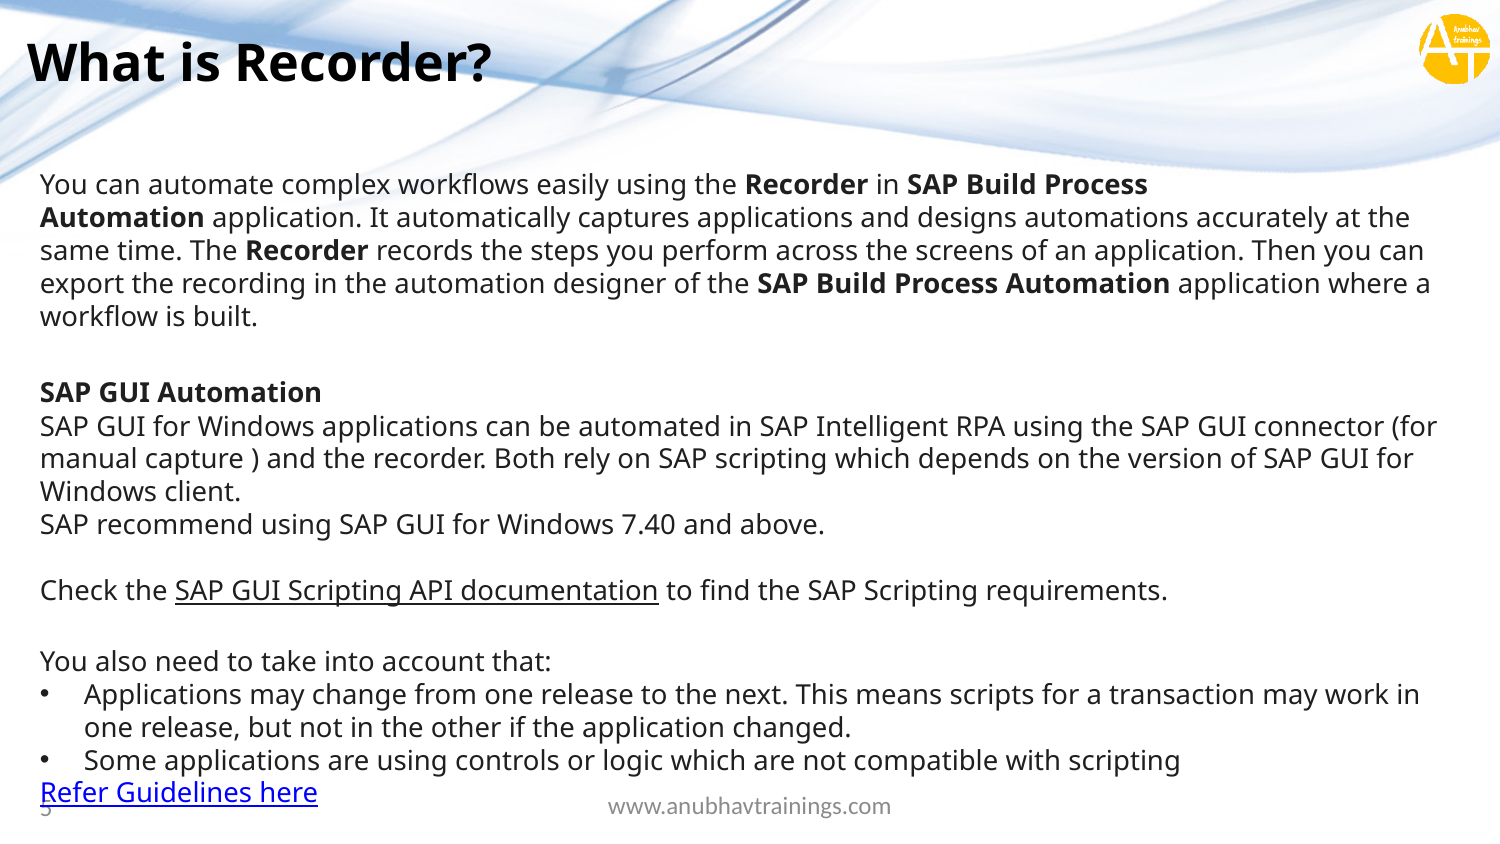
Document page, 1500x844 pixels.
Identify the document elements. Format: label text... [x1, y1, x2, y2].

text_box You can automate complex workflows easily using the Recorder in SAP Build Process Automation application. It automatically captures applications and designs automations accurately at the same time. The Recorder records the steps you perform across the screens of an application. Then you can export the recording in the automation designer of the SAP Build Process Automation application where a workflow is built. SAP GUI Automation SAP GUI for Windows applications can be automated in SAP Intelligent RPA using the SAP GUI connector (for manual capture ) and the recorder. Both rely on SAP scripting which depends on the version of SAP GUI for Windows client. SAP recommend using SAP GUI for Windows 7.40 and above. Check the SAP GUI Scripting API documentation to find the SAP Scripting requirements. You also need to take into account that: Applications may change from one release to the next. This means scripts for a transaction may work in one release, but not in the other if the application changed. Some applications are using controls or logic which are not compatible with scripting Refer Guidelines here [24, 159, 1475, 827]
title What is Recorder? [12, 21, 1363, 110]
picture [0, 0, 1500, 844]
